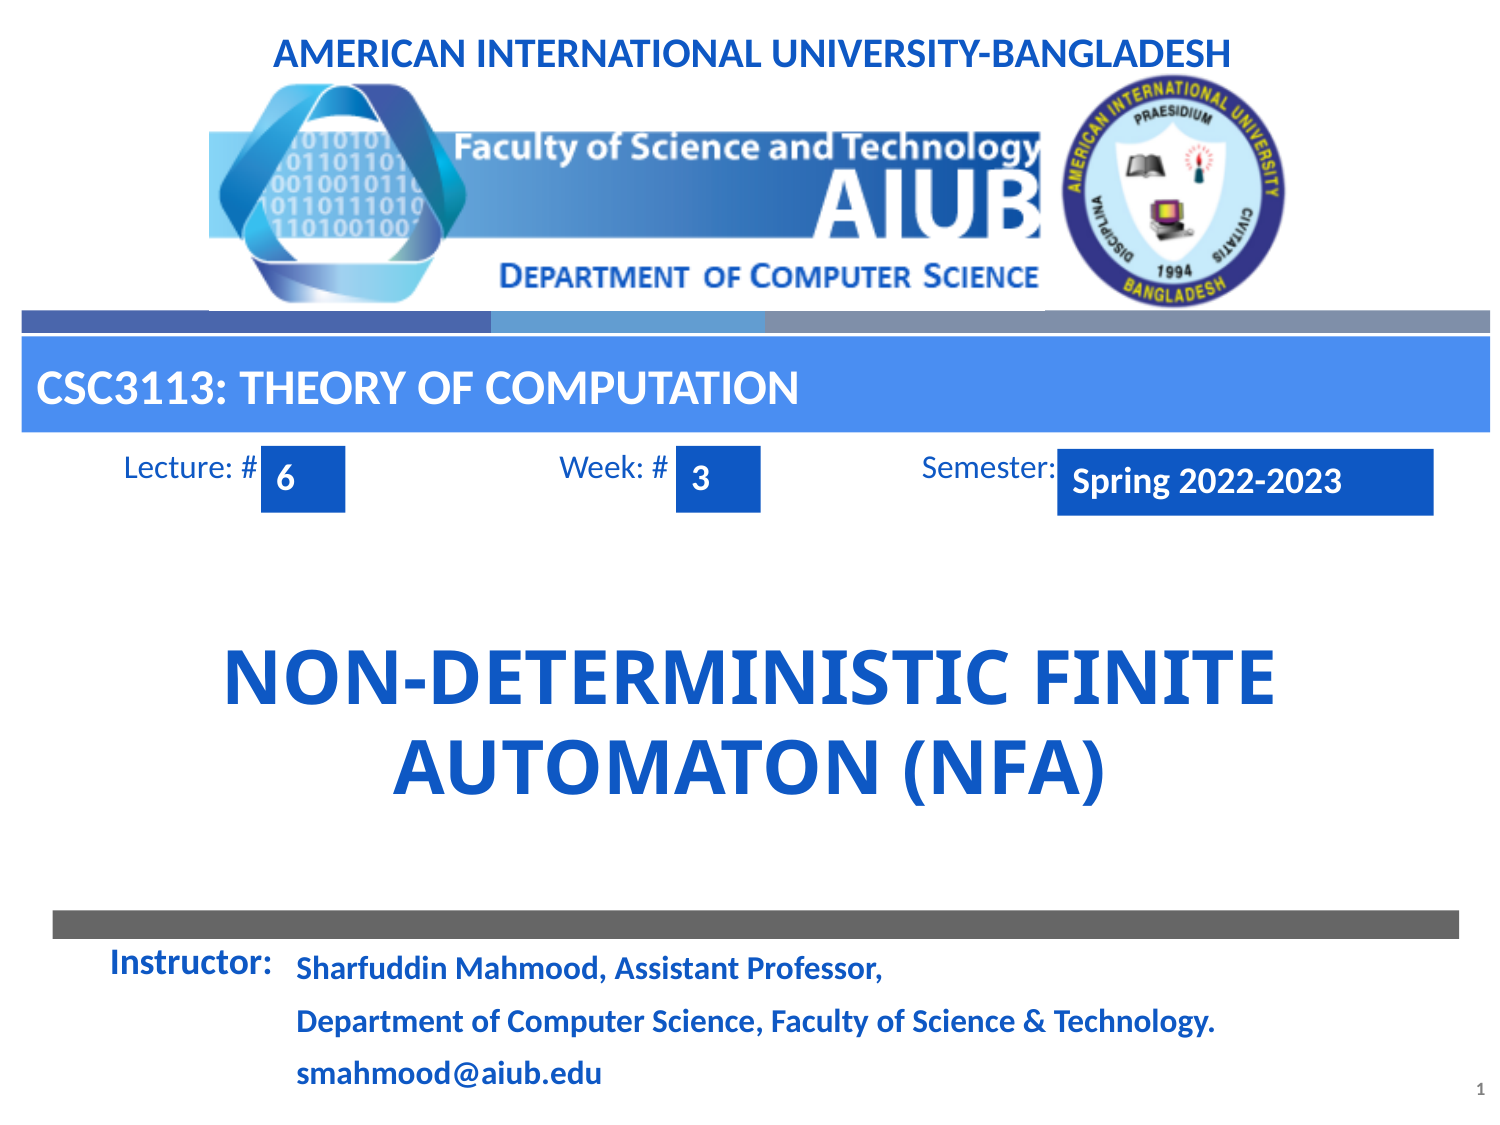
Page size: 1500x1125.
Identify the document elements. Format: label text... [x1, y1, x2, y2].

list 6 [261, 445, 346, 513]
title Non-deterministic Finite Automaton (NFA) [123, 545, 1377, 895]
picture [1057, 69, 1291, 314]
list 3 [676, 445, 761, 513]
list CSC3113: Theory of Computation [21, 336, 1491, 433]
list Spring 2022-2023 [1057, 448, 1434, 516]
list Sharfuddin Mahmood, Assistant Professor, Department of Computer Science, Faculty of Science & Technology. smahmood@aiub.edu [281, 938, 1434, 1105]
picture [209, 71, 1045, 311]
